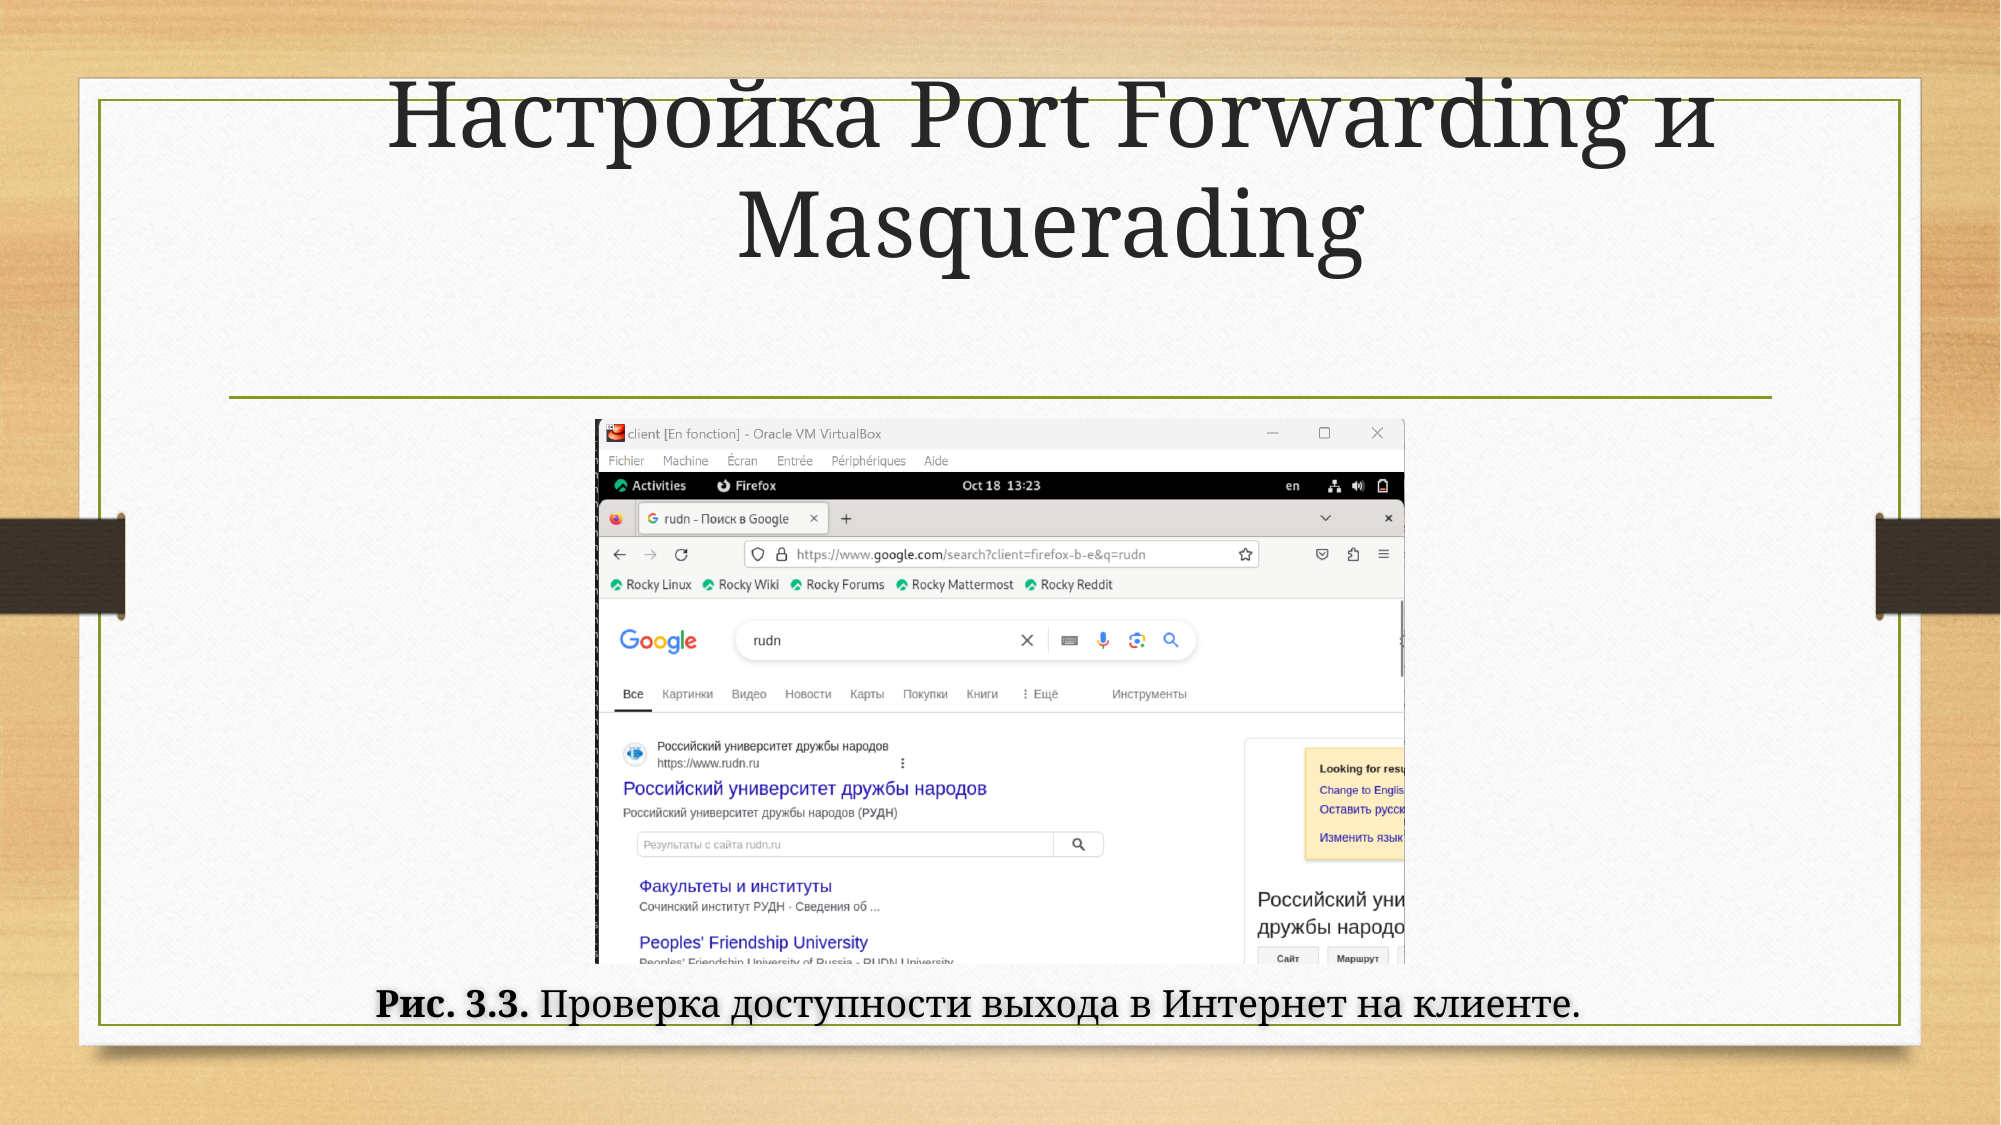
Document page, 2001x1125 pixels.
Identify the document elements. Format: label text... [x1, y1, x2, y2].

text_box Рис. 3.3. Проверка доступности выхода в Интернет на клиенте. [0, 948, 1971, 1058]
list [594, 419, 1406, 964]
title Настройка Port Forwarding и Masquerading [132, 85, 1971, 245]
picture [0, 0, 2001, 1125]
